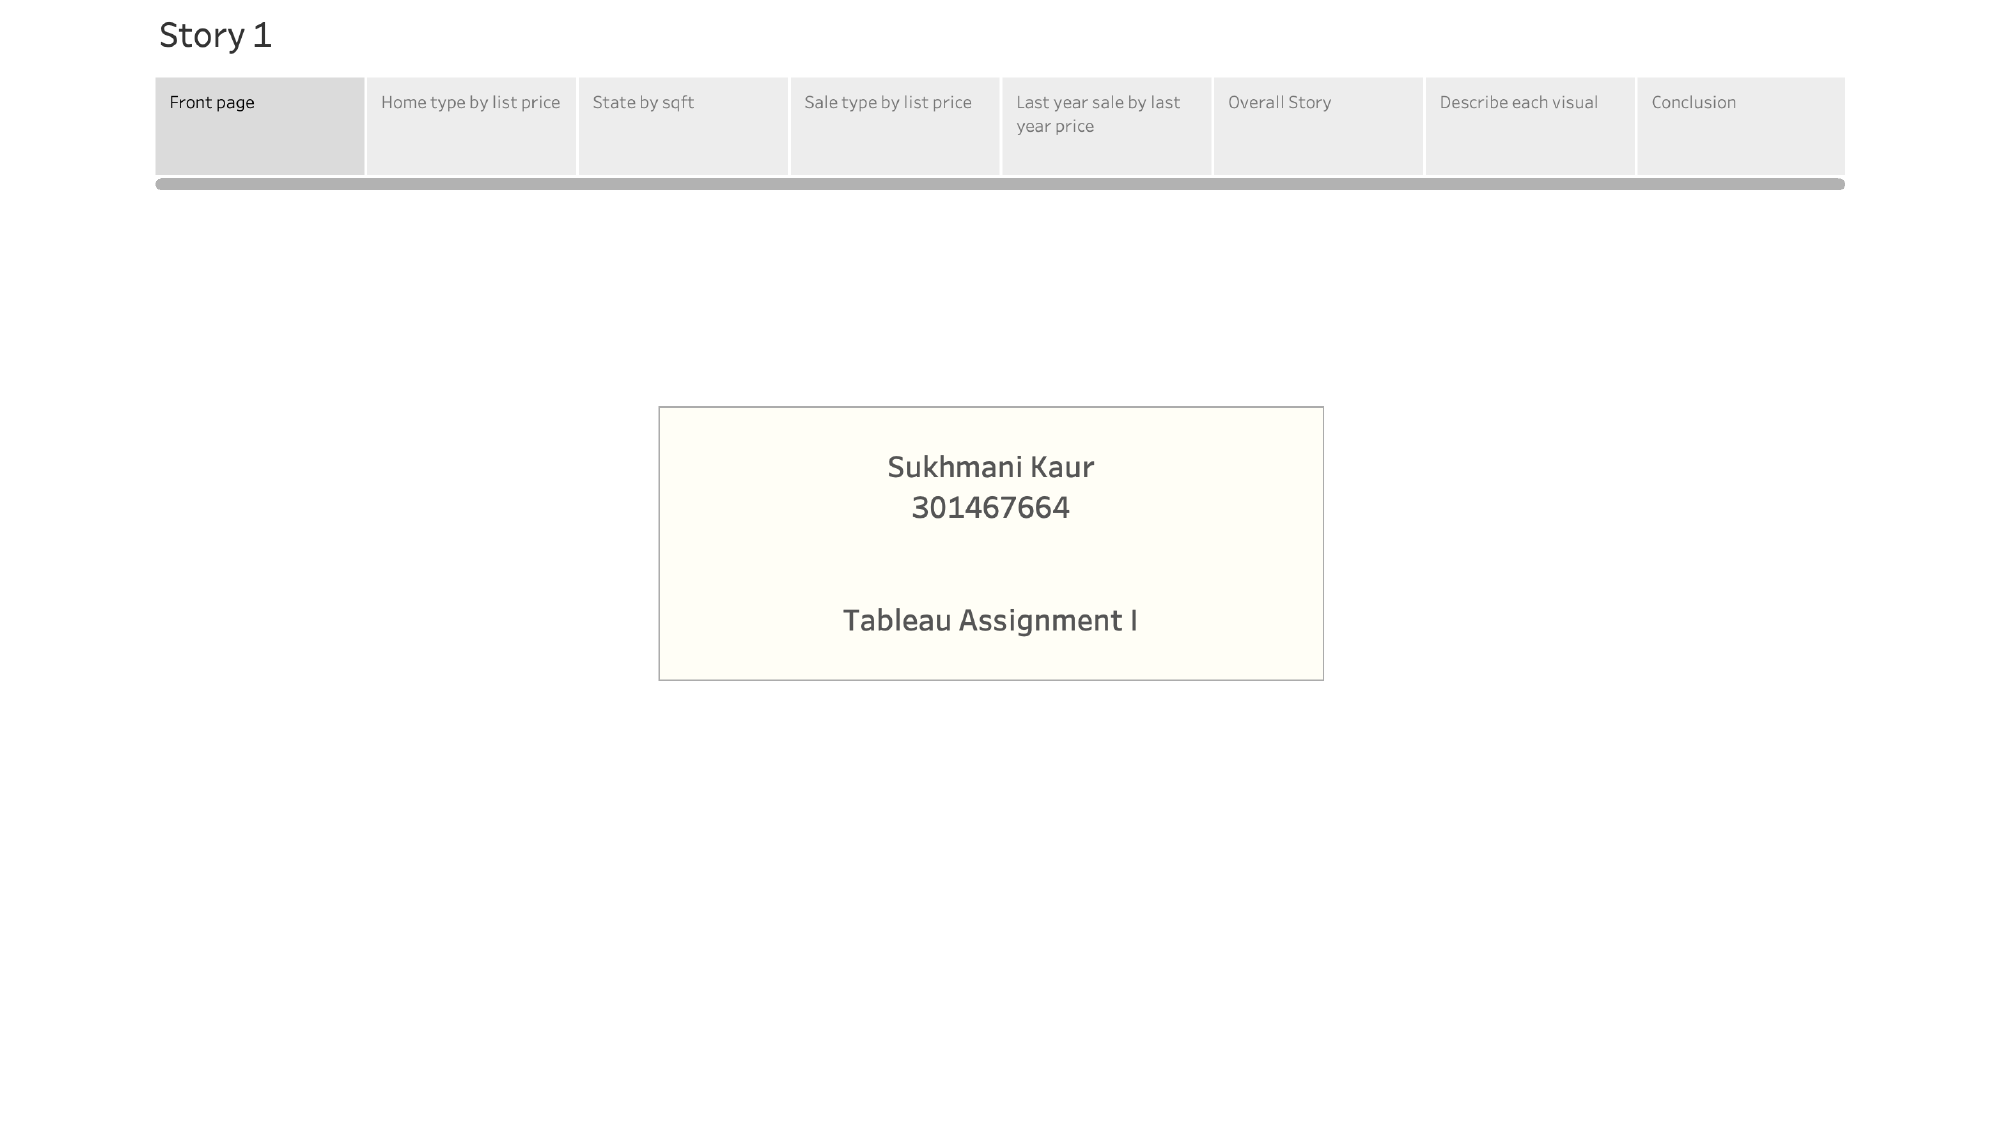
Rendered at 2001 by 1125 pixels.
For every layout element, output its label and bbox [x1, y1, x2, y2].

picture [144, 0, 1856, 1125]
